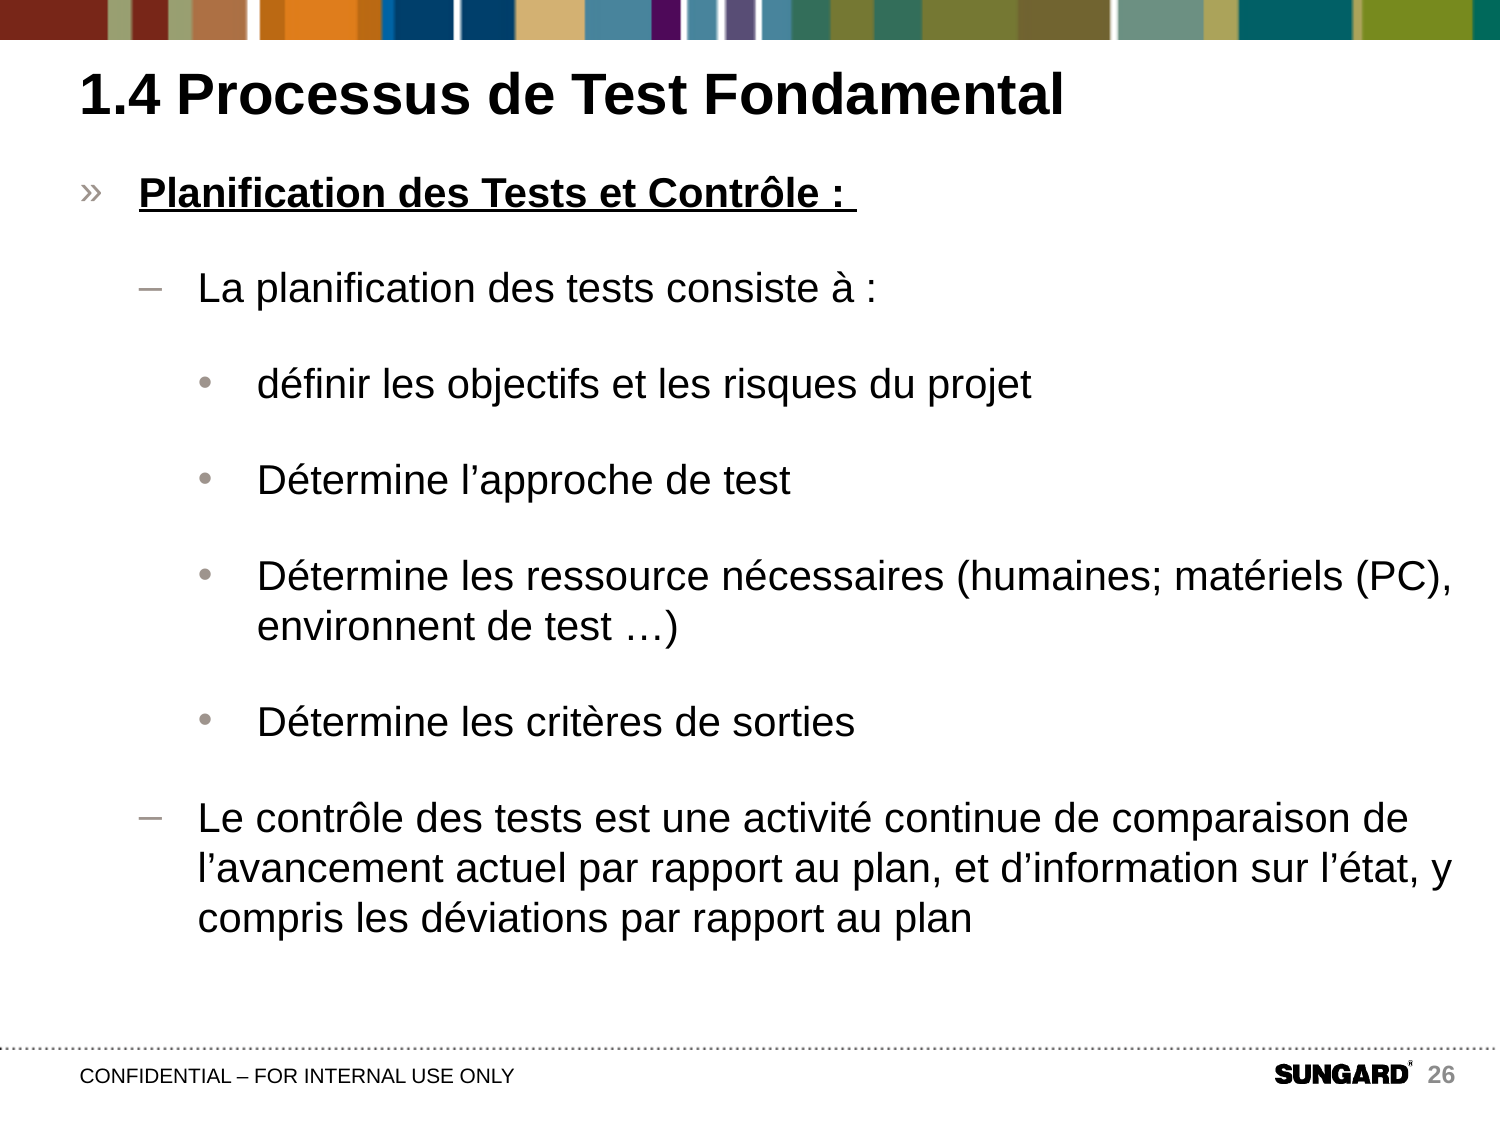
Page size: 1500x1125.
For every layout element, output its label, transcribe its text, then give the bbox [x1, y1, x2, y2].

picture [0, 0, 1500, 40]
slide_number 26 [1396, 1058, 1456, 1088]
picture [0, 1043, 1500, 1050]
picture [1275, 1060, 1396, 1084]
title 1.4 Processus de Test Fondamental [79, 55, 1456, 146]
list Planification des Tests et Contrôle : La planification des tests consiste à : définir les objectifs et les risques du projet Détermine l’approche de test Détermine les ressource nécessaires (humaines; matériels (PC), environnent de test …) Détermine les critères de sorties Le contrôle des tests est une activité continue de comparaison de l’avancement actuel par rapport au plan, et d’information sur l’état, y compris les déviations par rapport au plan [79, 165, 1456, 1022]
